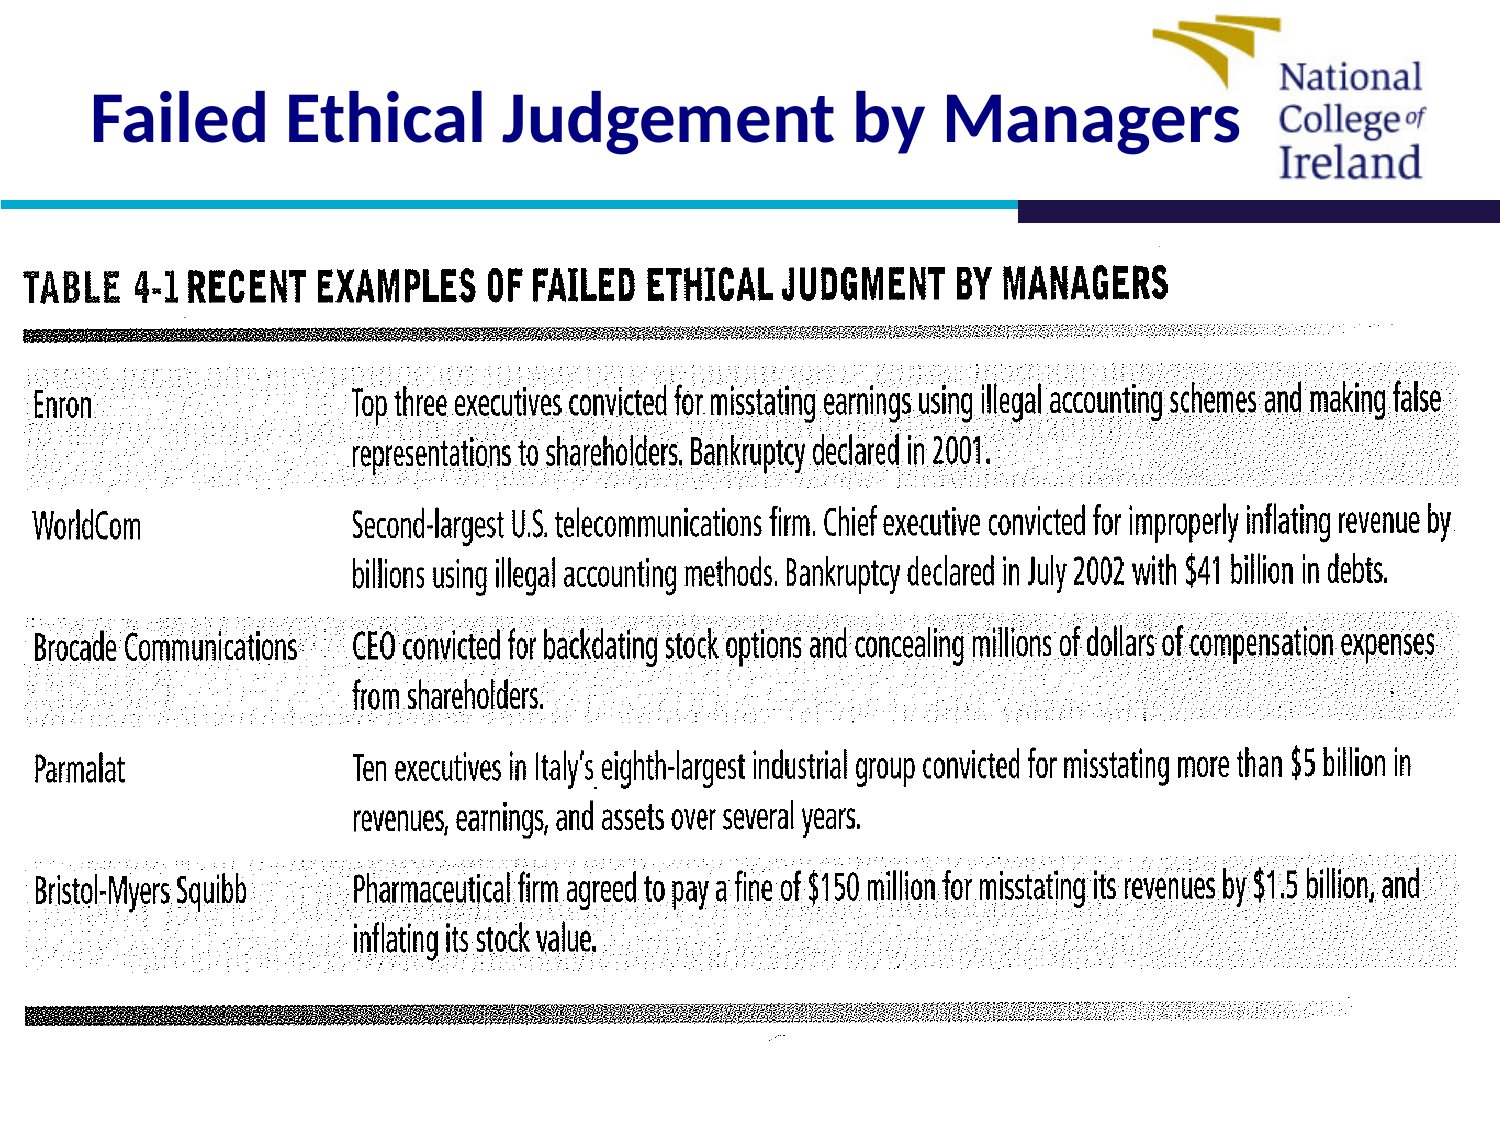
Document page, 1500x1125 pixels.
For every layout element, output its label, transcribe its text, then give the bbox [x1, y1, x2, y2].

picture [0, 243, 1460, 1060]
title Failed Ethical Judgement by Managers [75, 19, 1425, 207]
